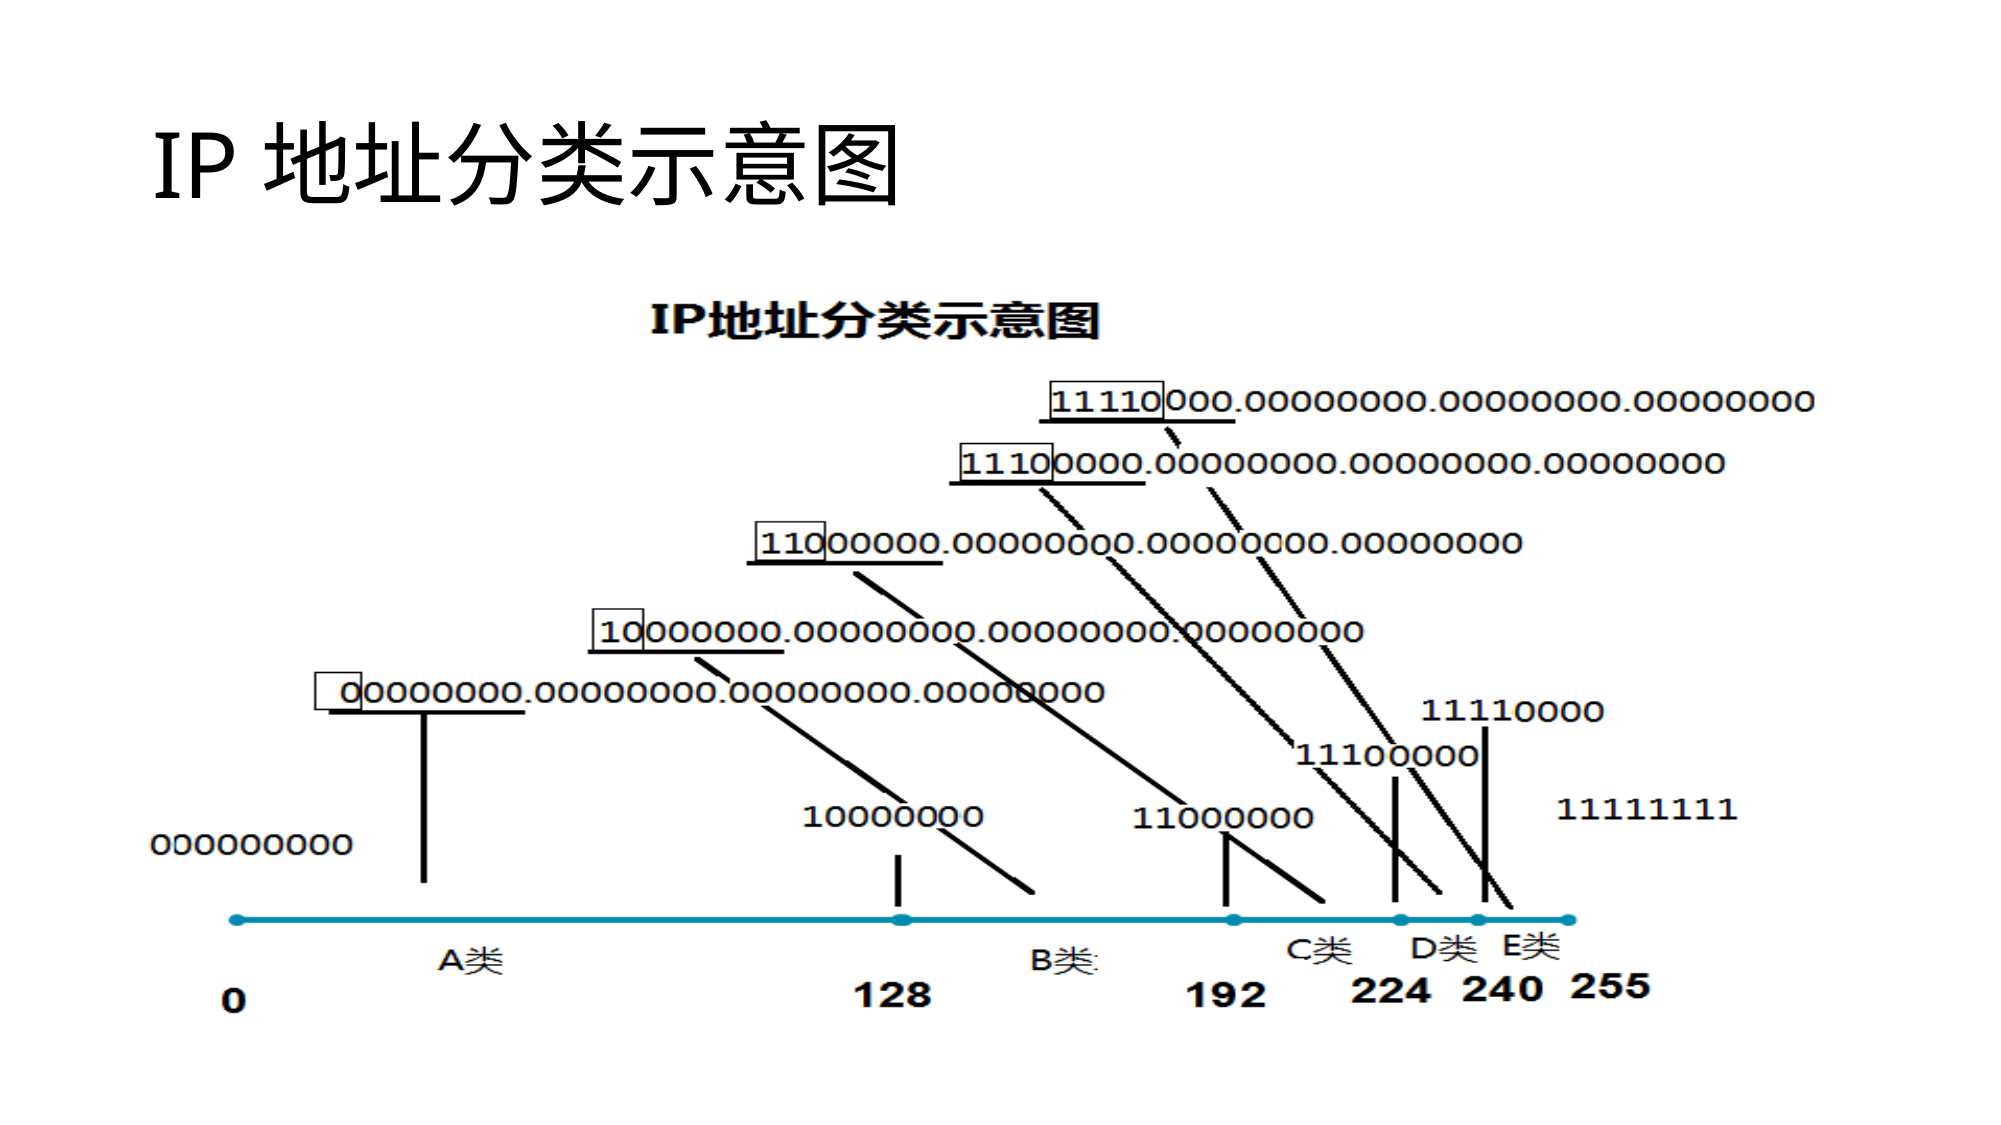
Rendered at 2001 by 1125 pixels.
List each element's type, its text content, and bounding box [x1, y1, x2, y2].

title IP地址分类示意图 [137, 59, 1863, 278]
picture [133, 285, 1823, 1028]
